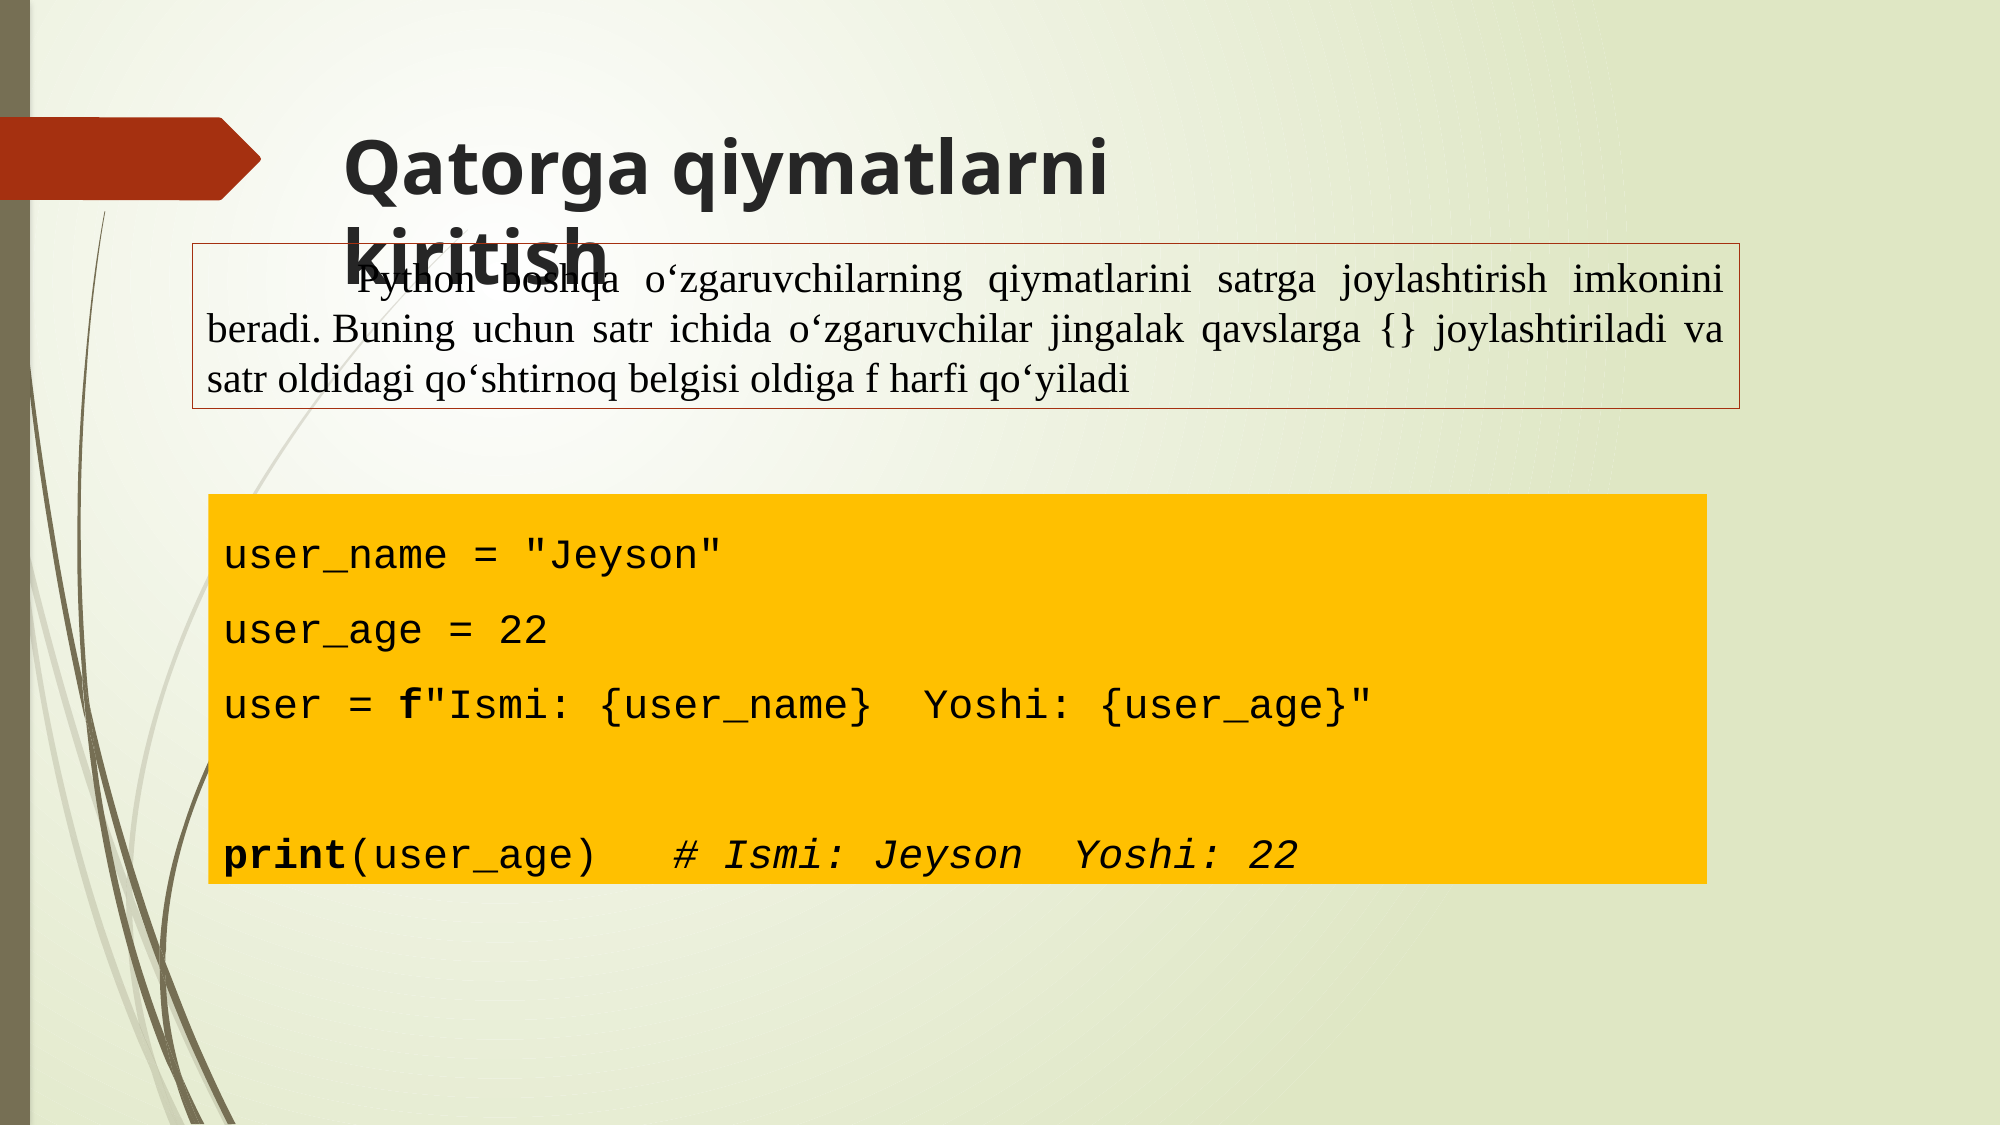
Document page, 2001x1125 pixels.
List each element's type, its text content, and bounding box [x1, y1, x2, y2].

title Qatorga qiymatlarni kiritish [327, 112, 1404, 228]
text_box user_name = "Jeyson" user_age = 22 user = f"Ismi: {user_name} Yoshi: {user_age}" print(user_age) # Ismi: Jeyson Yoshi: 22 [208, 494, 1707, 884]
text_box Python boshqa o‘zgaruvchilarning qiymatlarini satrga joylashtirish imkonini beradi. Buning uchun satr ichida oʻzgaruvchilar jingalak qavslarga {} joylashtiriladi va satr oldidagi qo‘shtirnoq belgisi oldiga f harfi qoʻyiladi [192, 243, 1740, 409]
